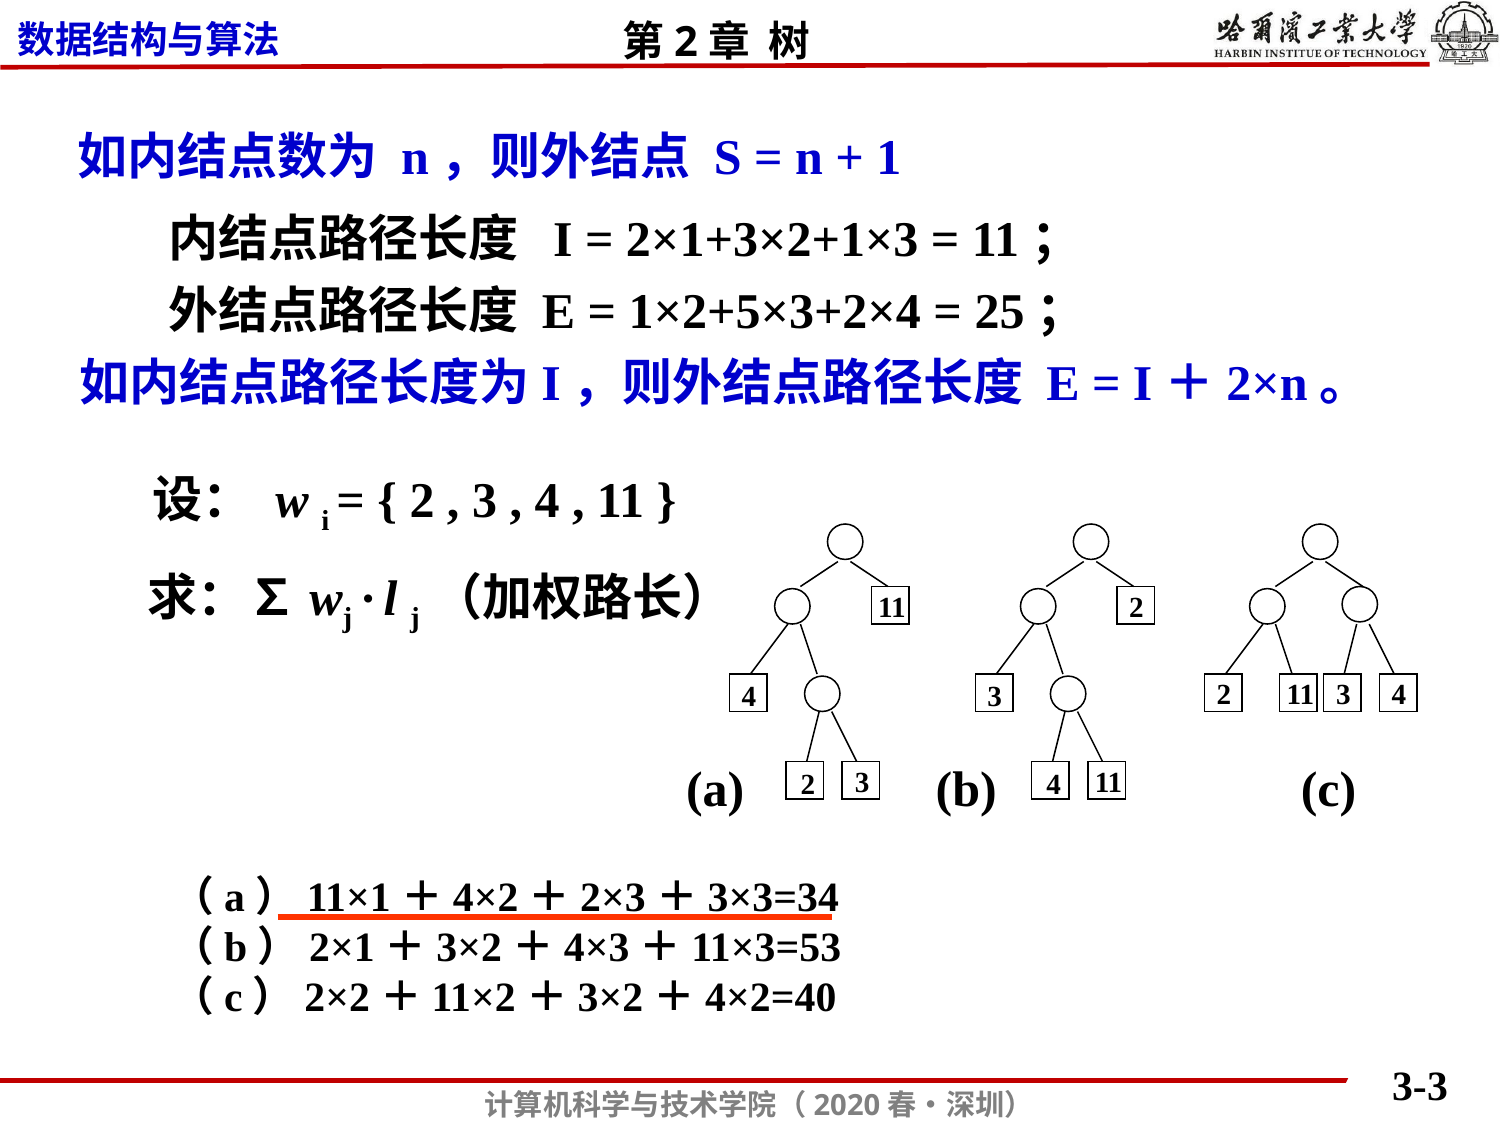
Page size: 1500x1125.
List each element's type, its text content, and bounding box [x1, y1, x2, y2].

text_box 内结点路径长度 I = 2×1+3×2+1×3 = 11； 外结点路径长度 E = 1×2+5×3+2×4 = 25； [153, 186, 1102, 343]
text_box 设： w i = { 2 , 3 , 4 , 11 } [137, 460, 692, 544]
text_box 求：∑wj · l j（加权路长） [132, 557, 665, 641]
picture [1212, 1, 1500, 68]
text_box 如内结点路径长度为I，则外结点路径长度 E = I＋2×n。 [64, 343, 1396, 419]
text_box （a）11×1＋4×2＋2×3＋3×3=34 （b）2×1＋3×2＋4×3＋11×3=53 （c）2×2＋11×2＋3×2＋4×2=40 [157, 862, 857, 1028]
text_box 如内结点数为 n，则外结点 S = n + 1 [63, 116, 917, 193]
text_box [670, 523, 1422, 825]
